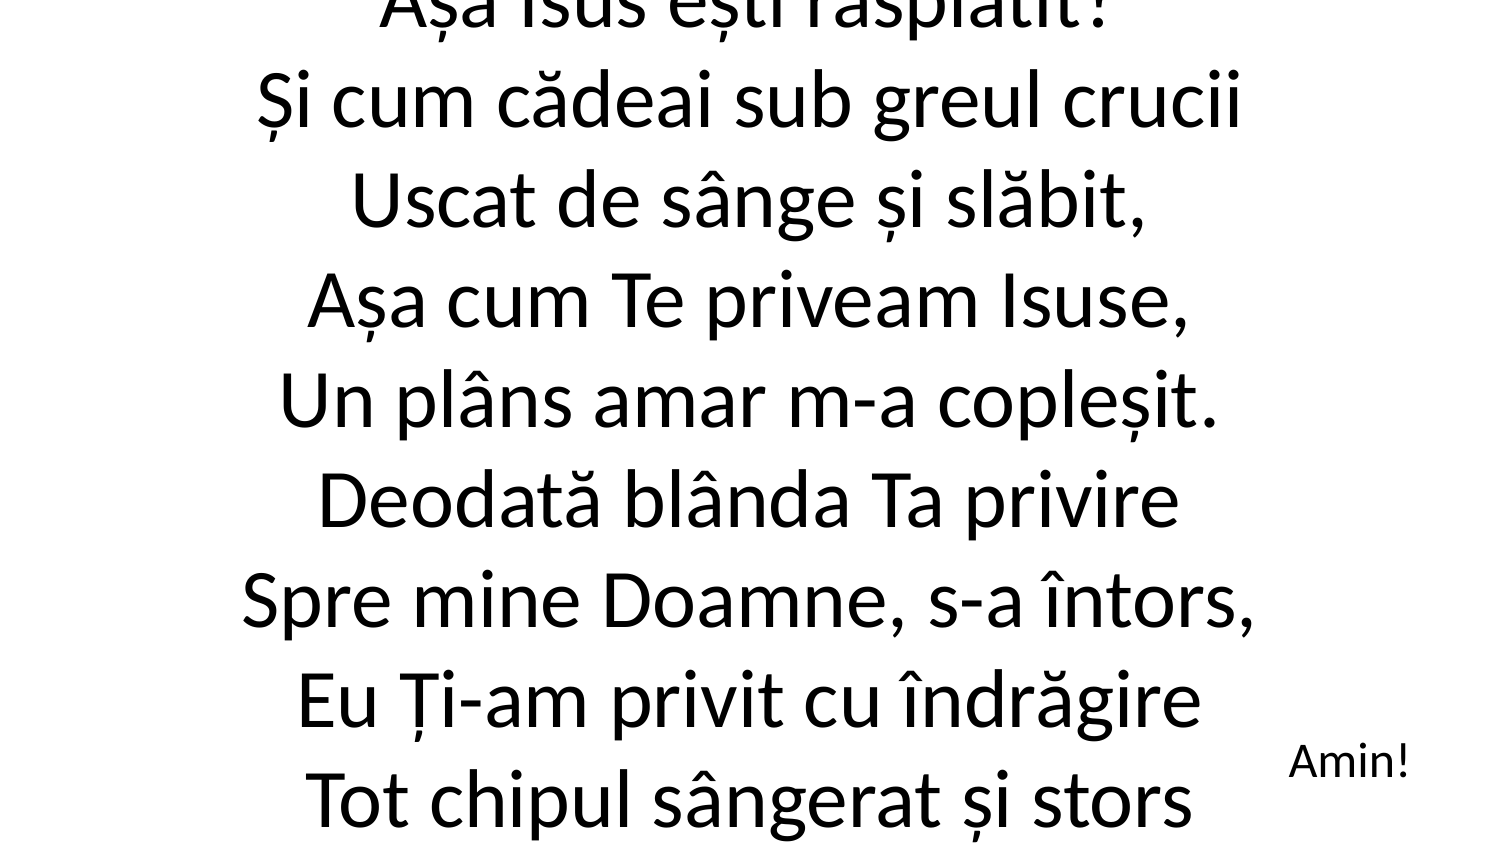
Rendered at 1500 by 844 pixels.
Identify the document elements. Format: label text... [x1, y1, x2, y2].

text_box Amin! [1273, 674, 1427, 795]
text_box 2. De ce Ți-e-nsâgerată fața, Iubire de nemărginit? Așa Ți se sfârșește viața? Așa Isus ești răsplătit? Și cum cădeai sub greul crucii Uscat de sânge și slăbit, Așa cum Te priveam Isuse, Un plâns amar m-a copleșit. Deodată blânda Ta privire Spre mine Doamne, s-a întors, Eu Ți-am privit cu îndrăgire Tot chipul sângerat și stors Și-am înțeles atunci anume Ce niciodată n-oi uita /: Că nu era alt drum în lume Spre viață, decât moartea Ta. :/ [208, 0, 1292, 844]
